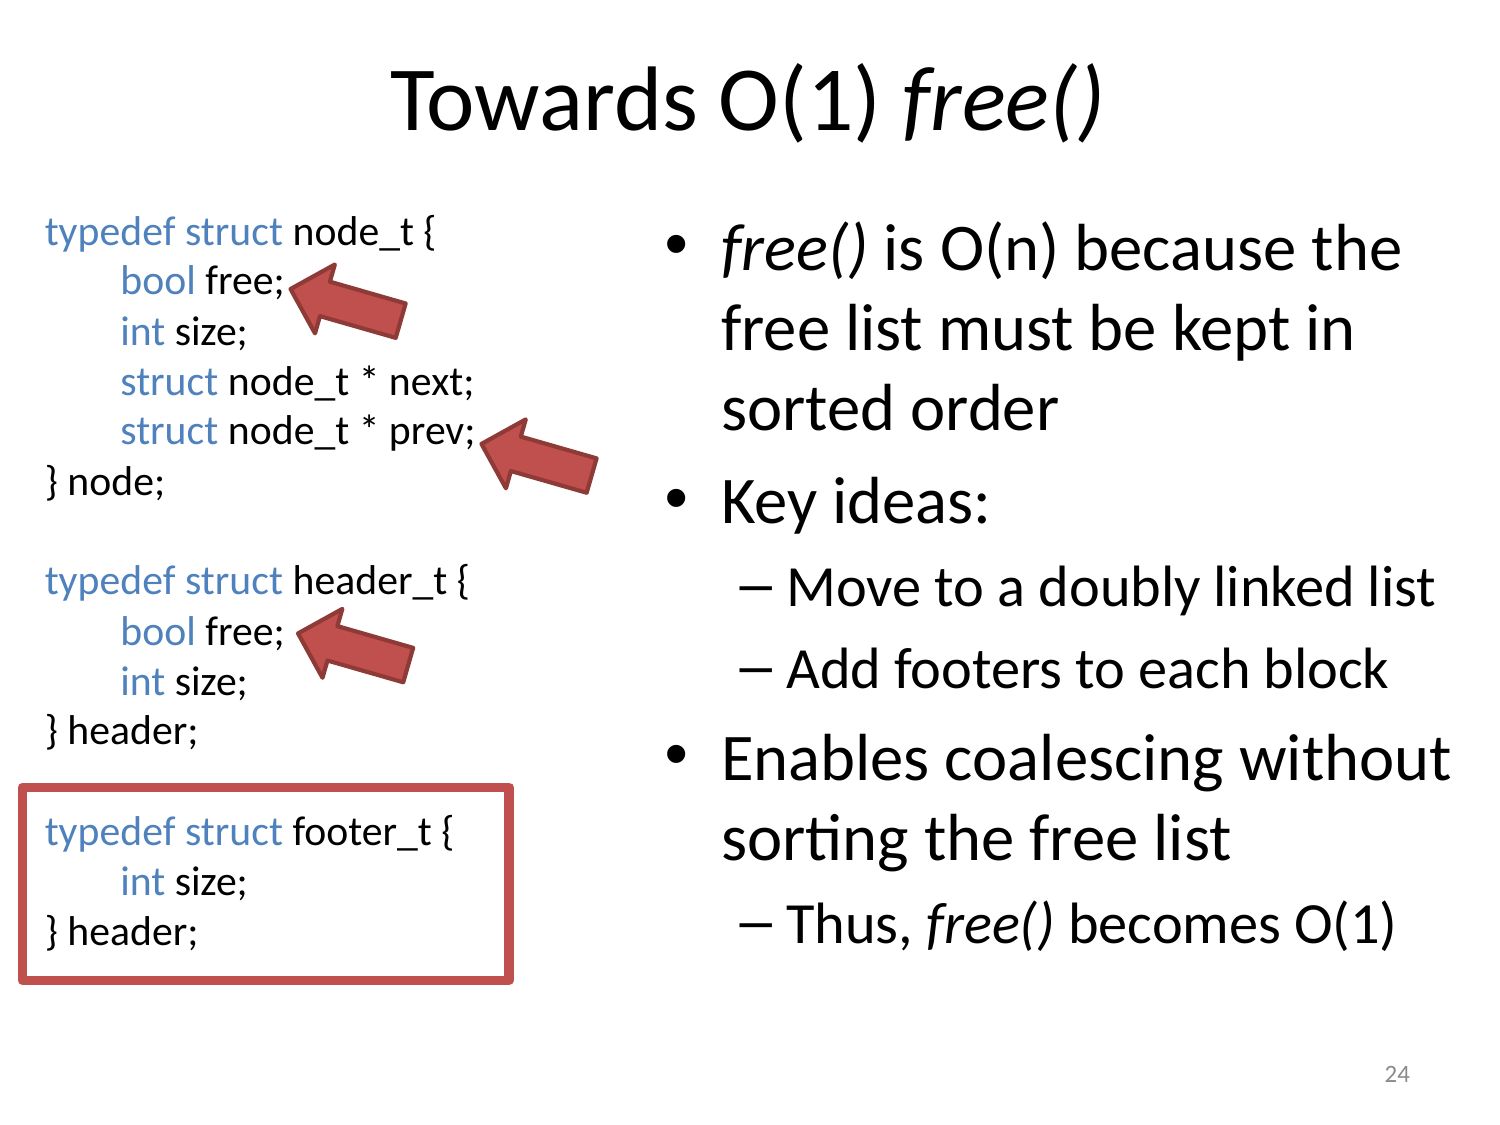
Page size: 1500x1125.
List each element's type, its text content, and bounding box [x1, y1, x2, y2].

list free() is O(n) because the free list must be kept in sorted order Key ideas: Move to a doubly linked list Add footers to each block Enables coalescing without sorting the free list Thus, free() becomes O(1) [655, 195, 1476, 986]
text_box [479, 417, 599, 495]
text_box typedef struct node_t { bool free; int size; struct node_t * next; struct node_t * prev; } node; typedef struct header_t { bool free; int size; } header; typedef struct footer_t { int size; } header; [30, 195, 655, 1011]
text_box [288, 262, 408, 340]
title Towards O(1) free() [7, 0, 1488, 188]
slide_number 24 [1074, 1042, 1425, 1103]
text_box [20, 785, 511, 982]
text_box [296, 607, 416, 685]
